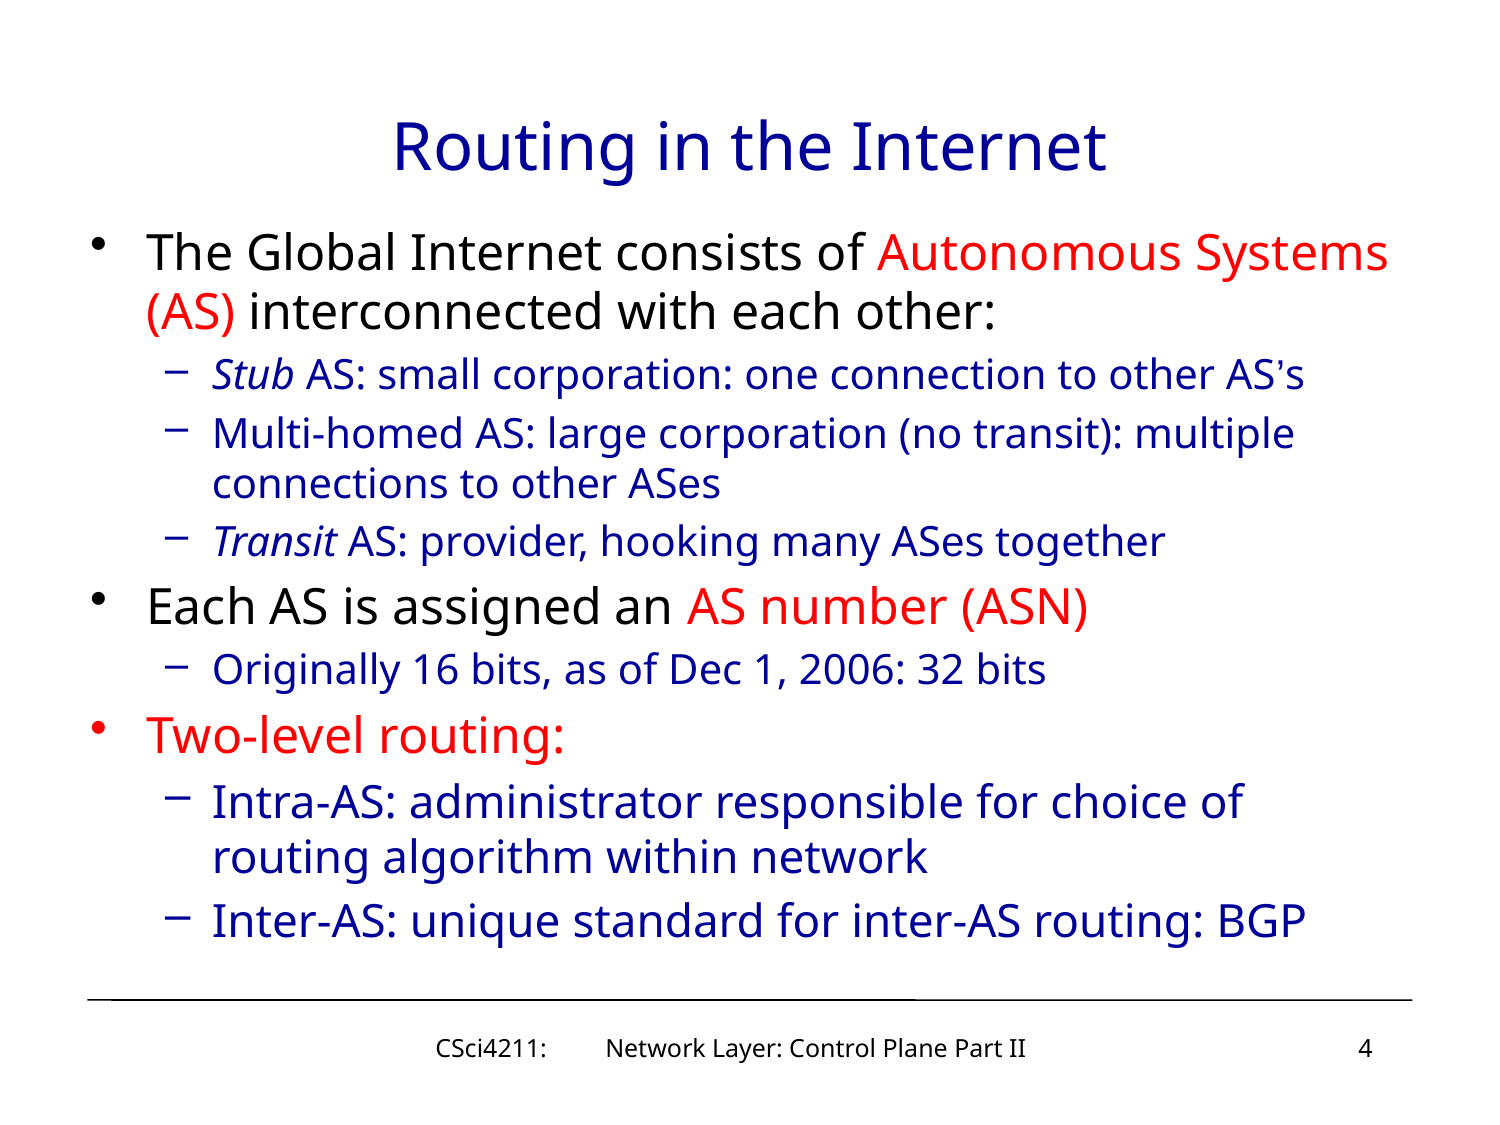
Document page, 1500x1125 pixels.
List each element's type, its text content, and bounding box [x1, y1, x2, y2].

title Routing in the Internet [112, 50, 1388, 212]
list The Global Internet consists of Autonomous Systems (AS) interconnected with each other: Stub AS: small corporation: one connection to other AS’s Multi-homed AS: large corporation (no transit): multiple connections to other ASes Transit AS: provider, hooking many ASes together Each AS is assigned an AS number (ASN) Originally 16 bits, as of Dec 1, 2006: 32 bits Two-level routing: Intra-AS: administrator responsible for choice of routing algorithm within network Inter-AS: unique standard for inter-AS routing: BGP [75, 212, 1425, 1025]
slide_number 4 [1074, 1025, 1388, 1100]
footer CSci4211: Network Layer: Control Plane Part II [387, 1025, 1075, 1075]
